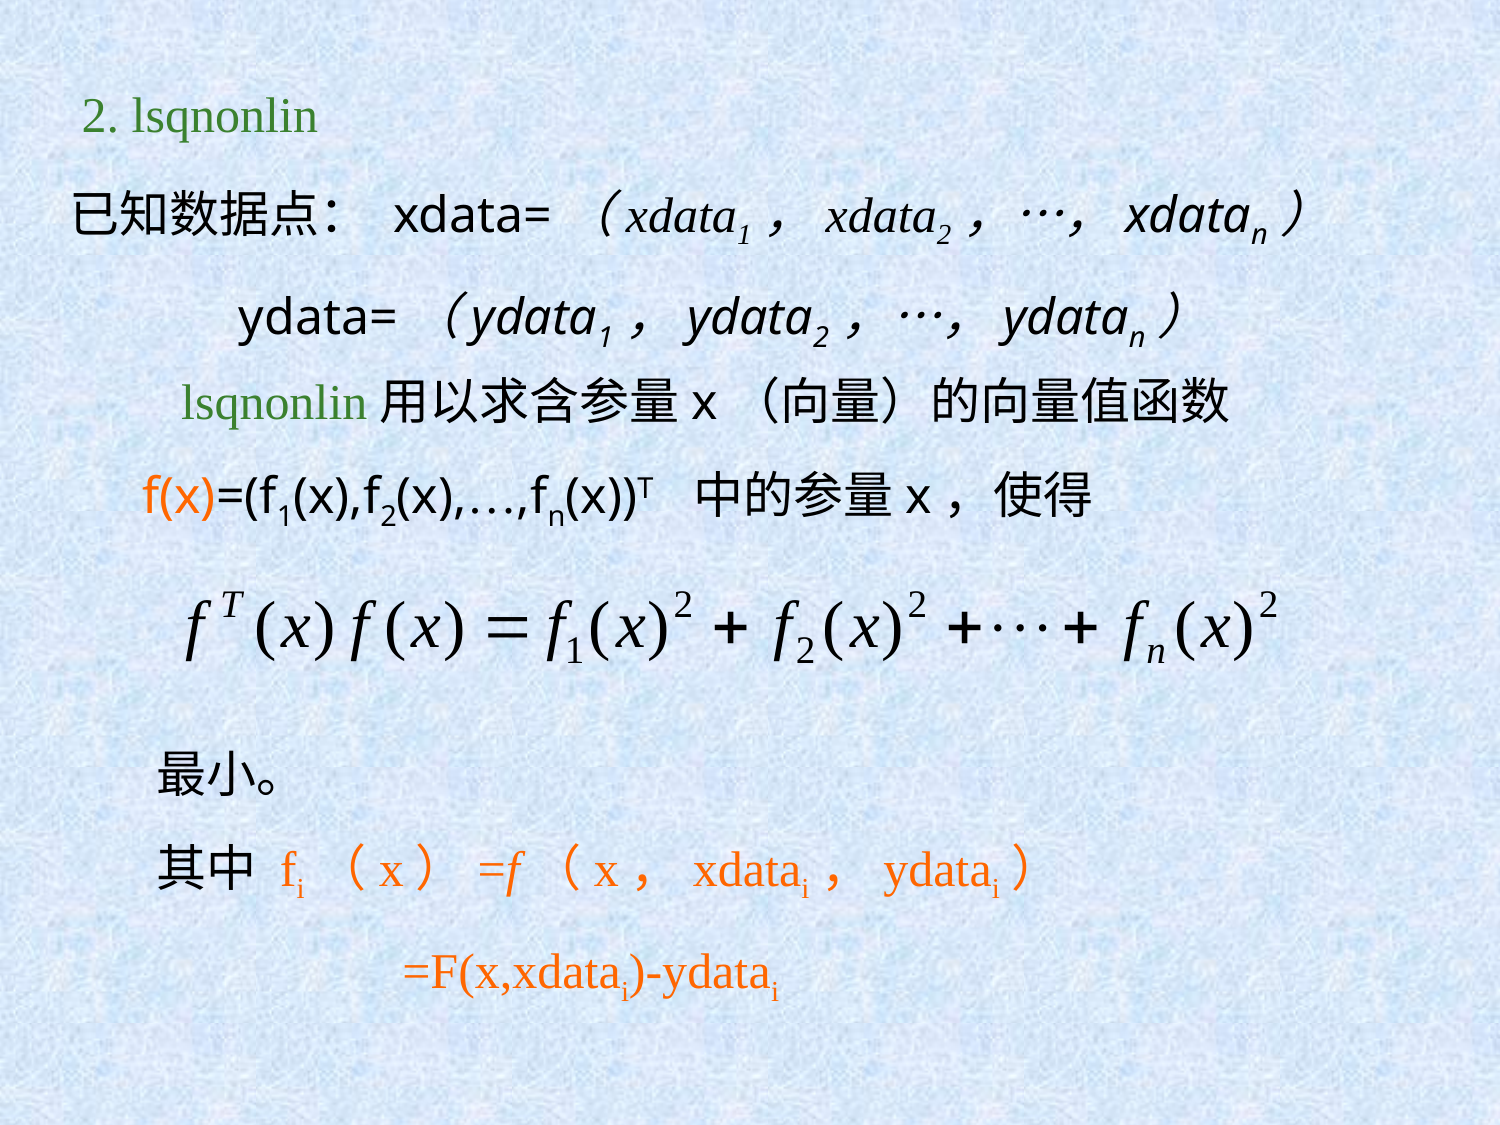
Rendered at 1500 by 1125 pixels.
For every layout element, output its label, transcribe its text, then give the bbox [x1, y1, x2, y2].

picture [0, 0, 1500, 1125]
text_box 2. lsqnonlin [66, 74, 334, 150]
text_box 已知数据点： xdata=（xdata1，xdata2，…，xdatan） ydata=（ydata1，ydata2，…，ydatan） [55, 174, 1345, 361]
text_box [62, 362, 1451, 1067]
